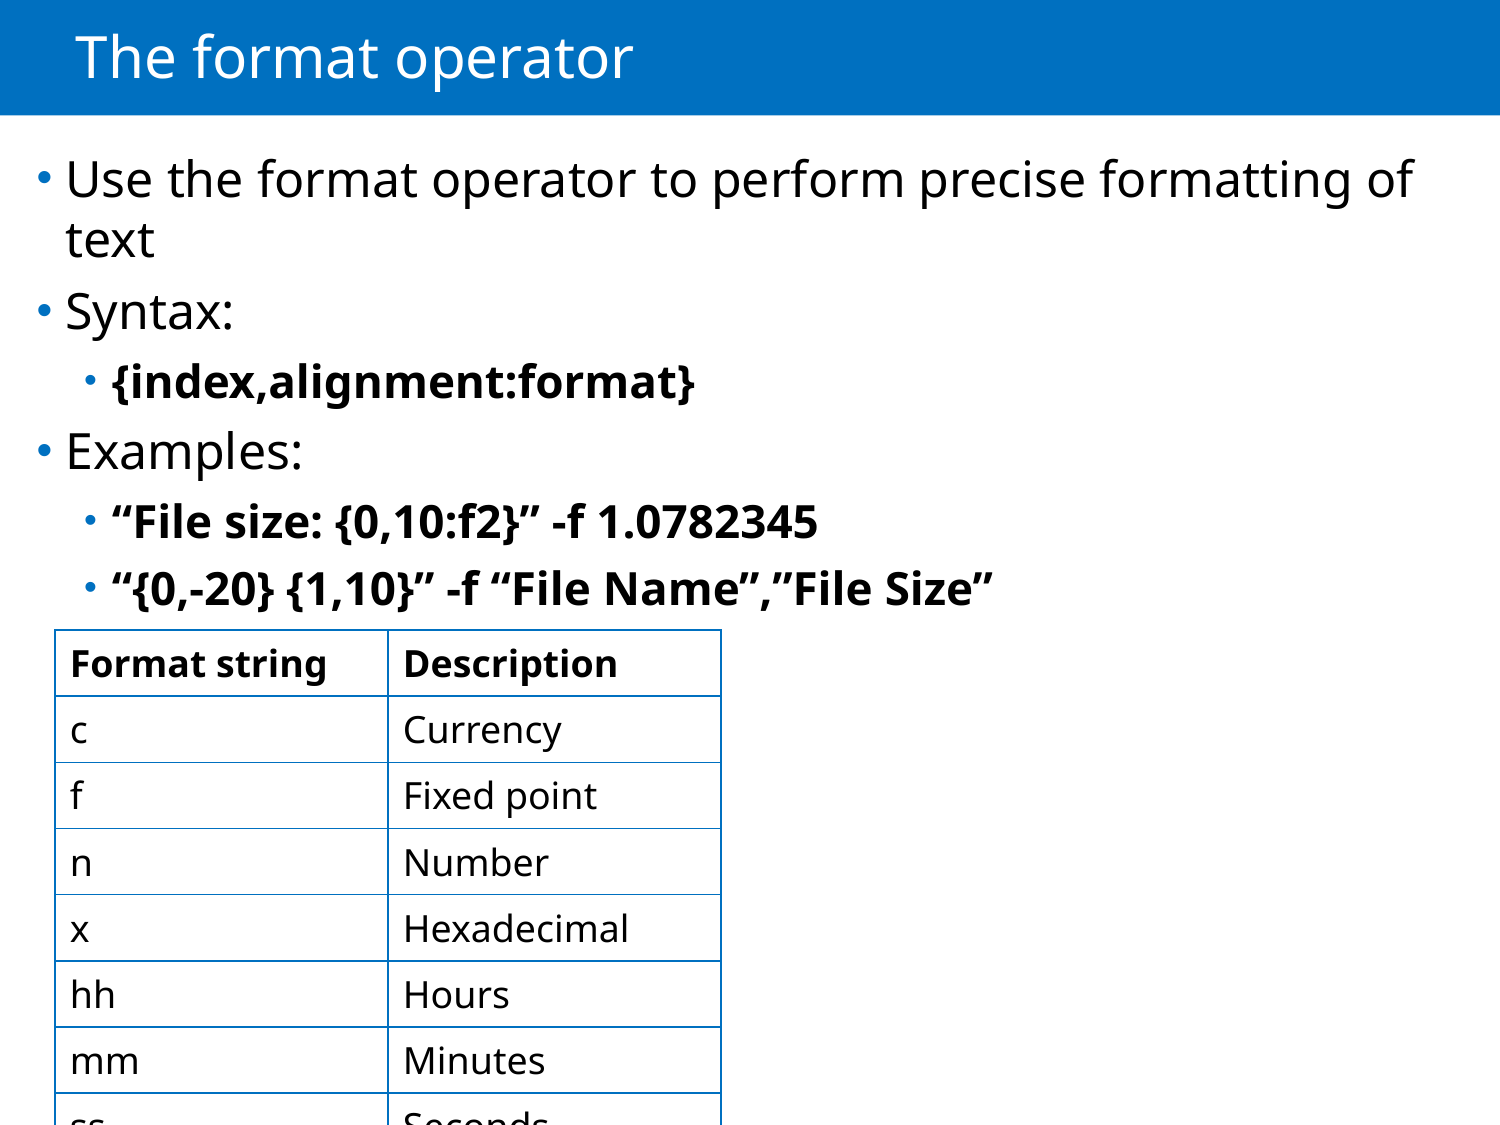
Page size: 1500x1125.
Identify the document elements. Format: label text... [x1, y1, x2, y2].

title The format operator [75, 0, 1351, 122]
text_box Use the format operator to perform precise formatting of text Syntax: {index,alignment:format} Examples: “File size: {0,10:f2}” -f 1.0782345 “{0,-20} {1,10}” -f “File Name”,”File Size” [36, 147, 1484, 992]
table_cell Seconds [389, 1094, 720, 1125]
table_cell f [56, 763, 387, 828]
table_header Format string [56, 631, 387, 695]
table_cell Hexadecimal [389, 895, 720, 960]
table_cell Fixed point [389, 763, 720, 828]
table_cell x [56, 895, 387, 960]
table_cell c [56, 697, 387, 762]
table_cell ss [56, 1094, 387, 1125]
table_cell Currency [389, 697, 720, 762]
table_cell mm [56, 1028, 387, 1092]
table_cell Number [389, 829, 720, 894]
table_header Description [389, 631, 720, 695]
table_cell Minutes [389, 1028, 720, 1092]
table_cell Hours [389, 962, 720, 1026]
table_cell n [56, 829, 387, 894]
table_cell hh [56, 962, 387, 1026]
